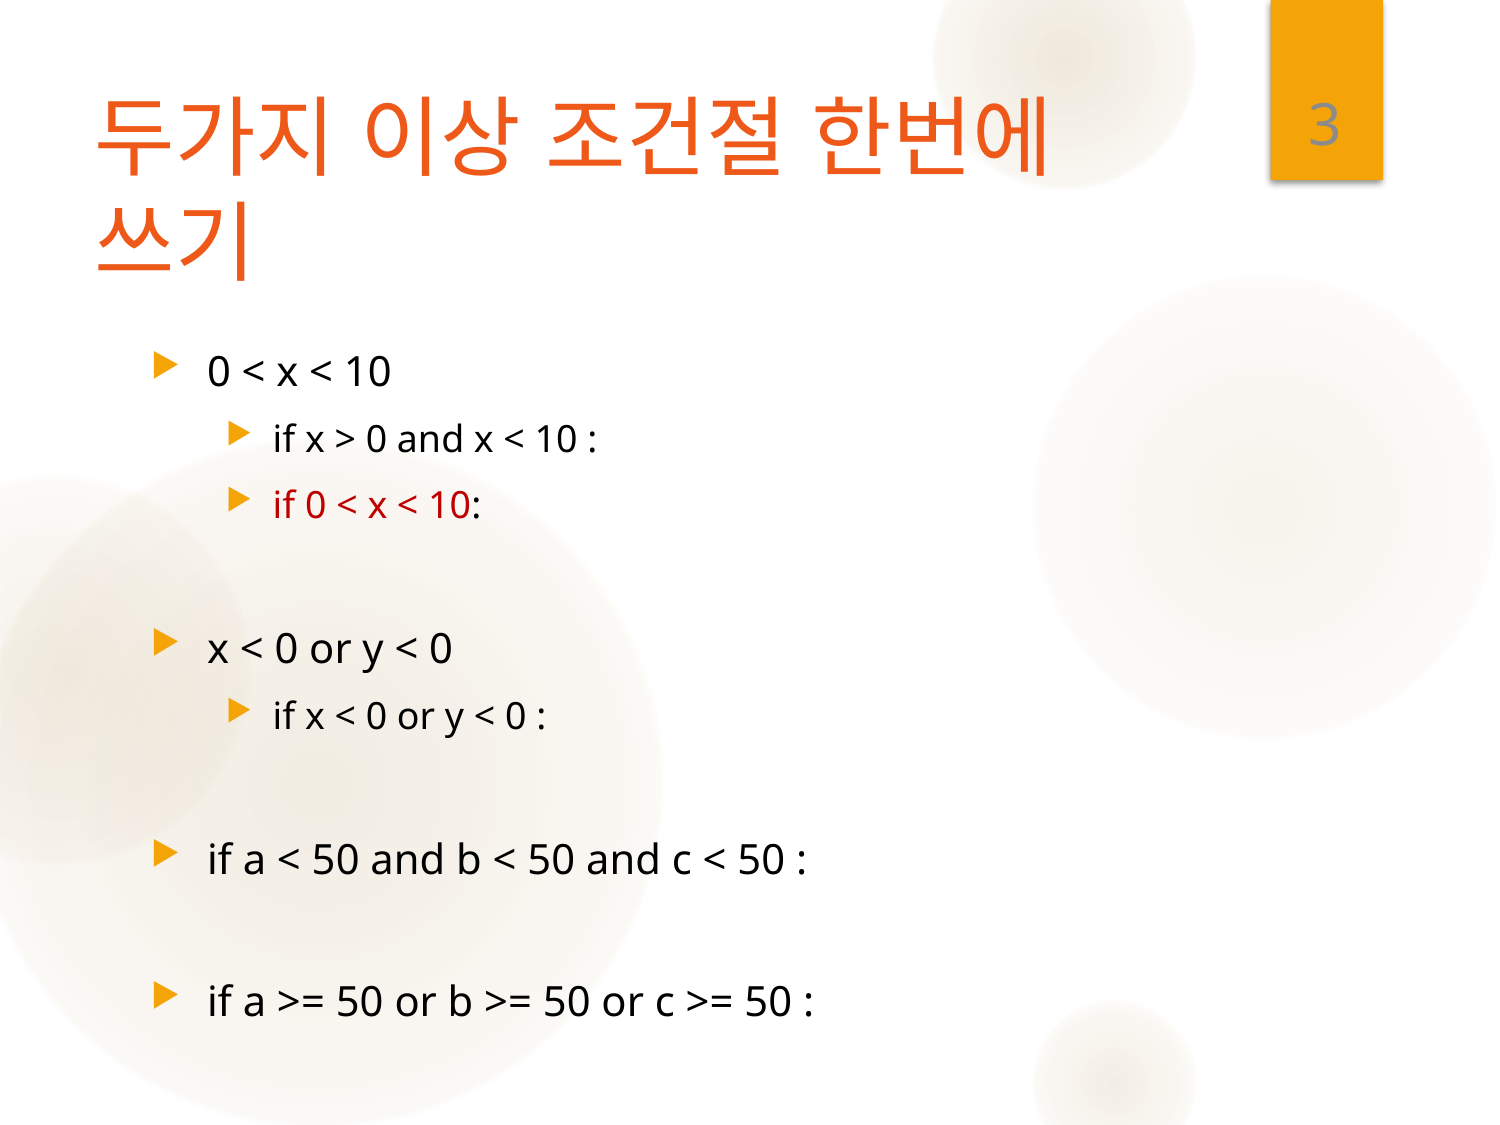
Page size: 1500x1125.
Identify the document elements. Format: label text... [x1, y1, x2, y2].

title 두가지 이상 조건절 한번에 쓰기 [79, 74, 1237, 304]
slide_number 3 [1273, 48, 1378, 175]
list 0 < x < 10 if x > 0 and x < 10 : if 0 < x < 10: x < 0 or y < 0 if x < 0 or y < 0 : if a < 50 and b < 50 and c < 50 : if a >= 50 or b >= 50 or c >= 50 : [135, 336, 1237, 1025]
